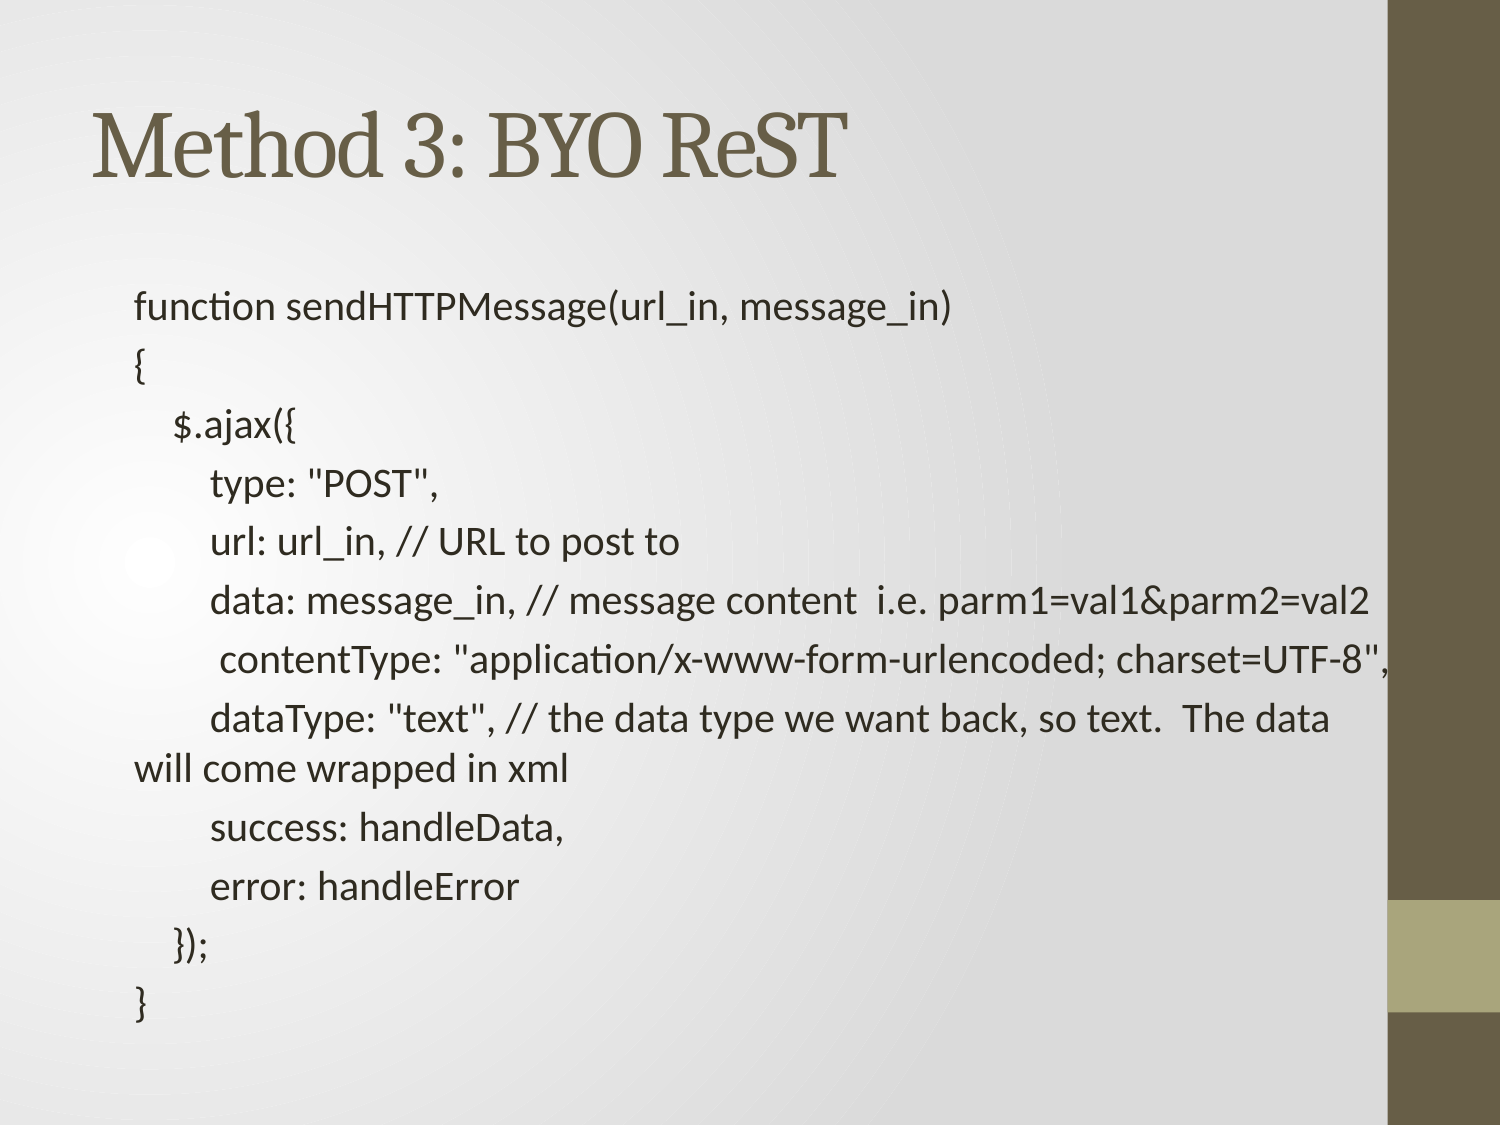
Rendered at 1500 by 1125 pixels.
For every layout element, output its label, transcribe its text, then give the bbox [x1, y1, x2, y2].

list function sendHTTPMessage(url_in, message_in) { $.ajax({ type: "POST", url: url_in, // URL to post to data: message_in, // message content i.e. parm1=val1&parm2=val2 contentType: "application/x-www-form-urlencoded; charset=UTF-8", dataType: "text", // the data type we want back, so text. The data will come wrapped in xml success: handleData, error: handleError }); } [99, 212, 1413, 1038]
title Method 3: BYO ReST [75, 45, 1325, 233]
